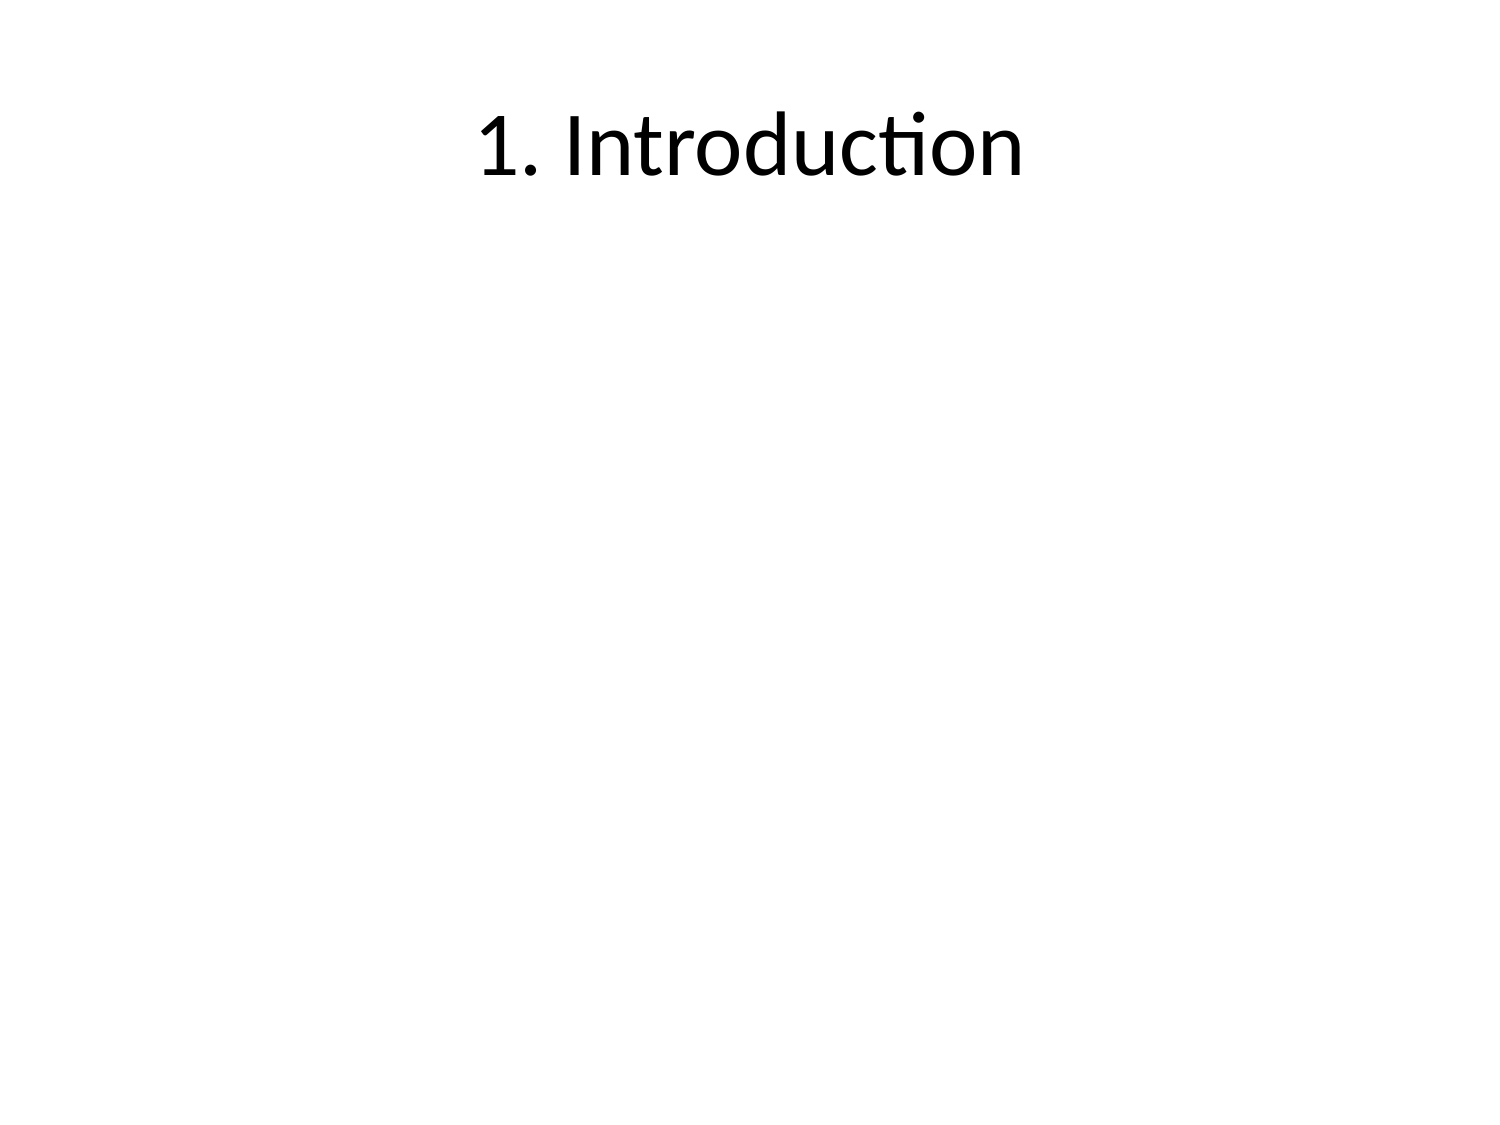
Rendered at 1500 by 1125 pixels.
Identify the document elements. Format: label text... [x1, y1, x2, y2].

title 1. Introduction [75, 45, 1425, 233]
